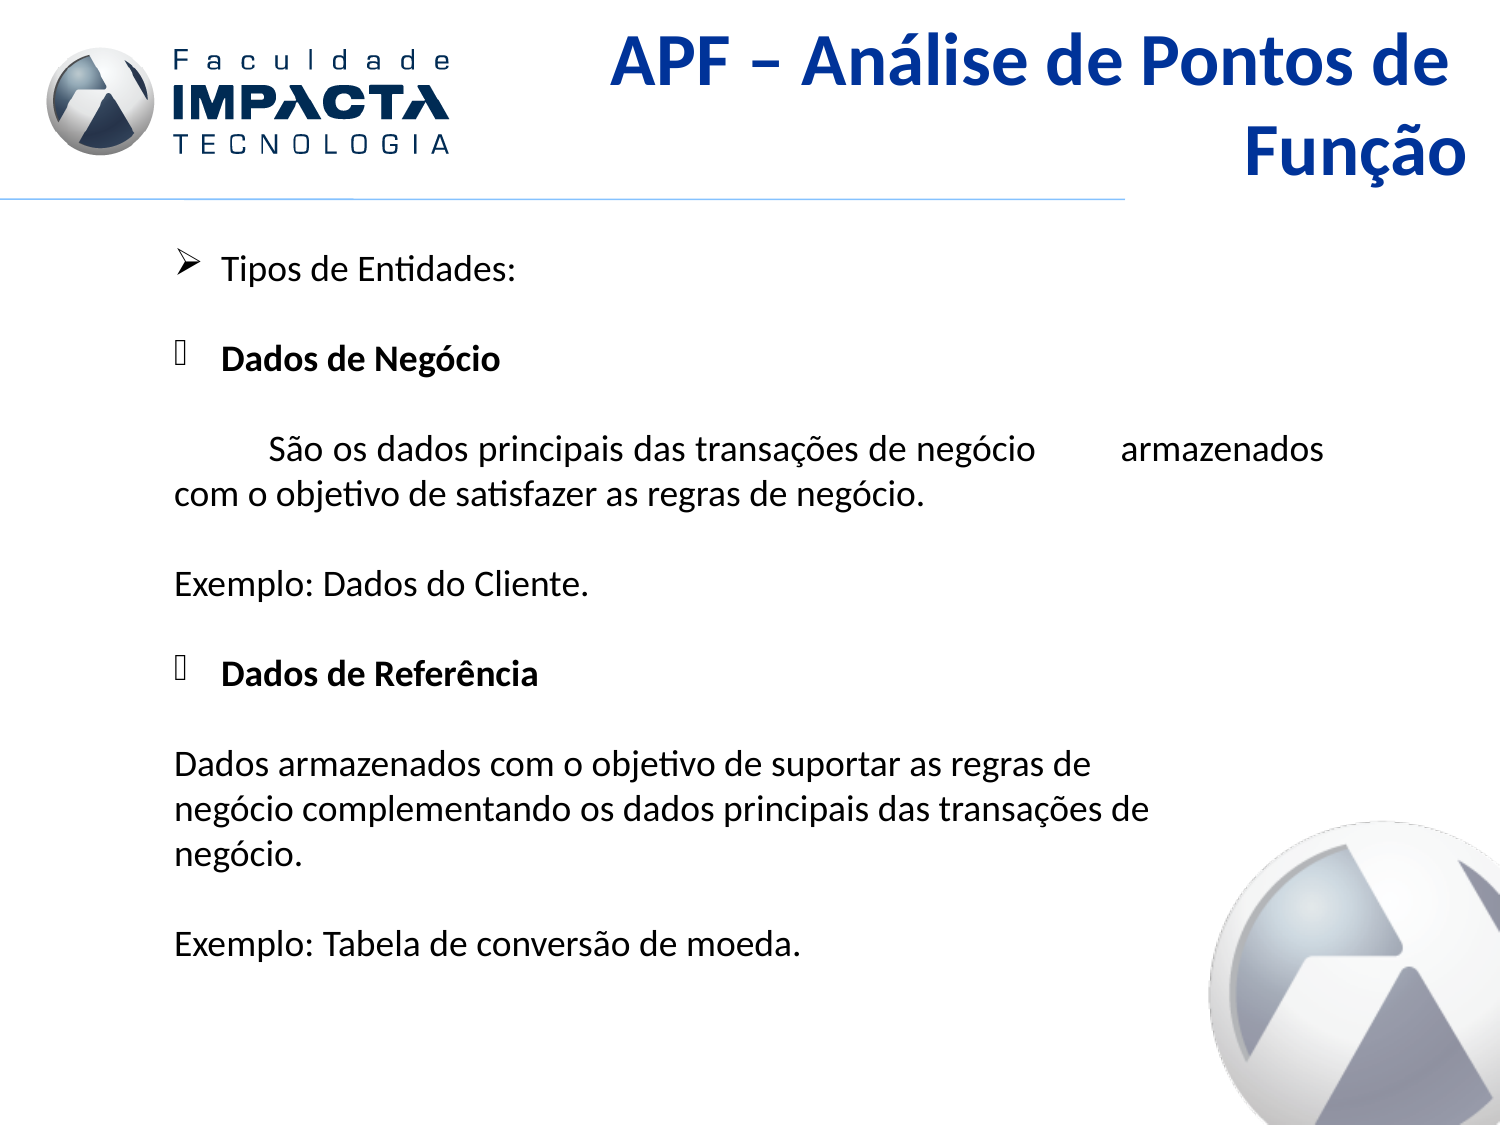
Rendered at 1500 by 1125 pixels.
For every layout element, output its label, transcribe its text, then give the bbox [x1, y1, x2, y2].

text_box Tipos de Entidades: Dados de Negócio São os dados principais das transações de negócio armazenados com o objetivo de satisfazer as regras de negócio. Exemplo: Dados do Cliente. Dados de Referência Dados armazenados com o objetivo de suportar as regras de negócio complementando os dados principais das transações de negócio. Exemplo: Tabela de conversão de moeda. [159, 236, 1341, 1017]
picture [1206, 787, 1500, 1125]
text_box APF – Análise de Pontos de Função [94, 19, 1483, 182]
picture [35, 35, 94, 164]
